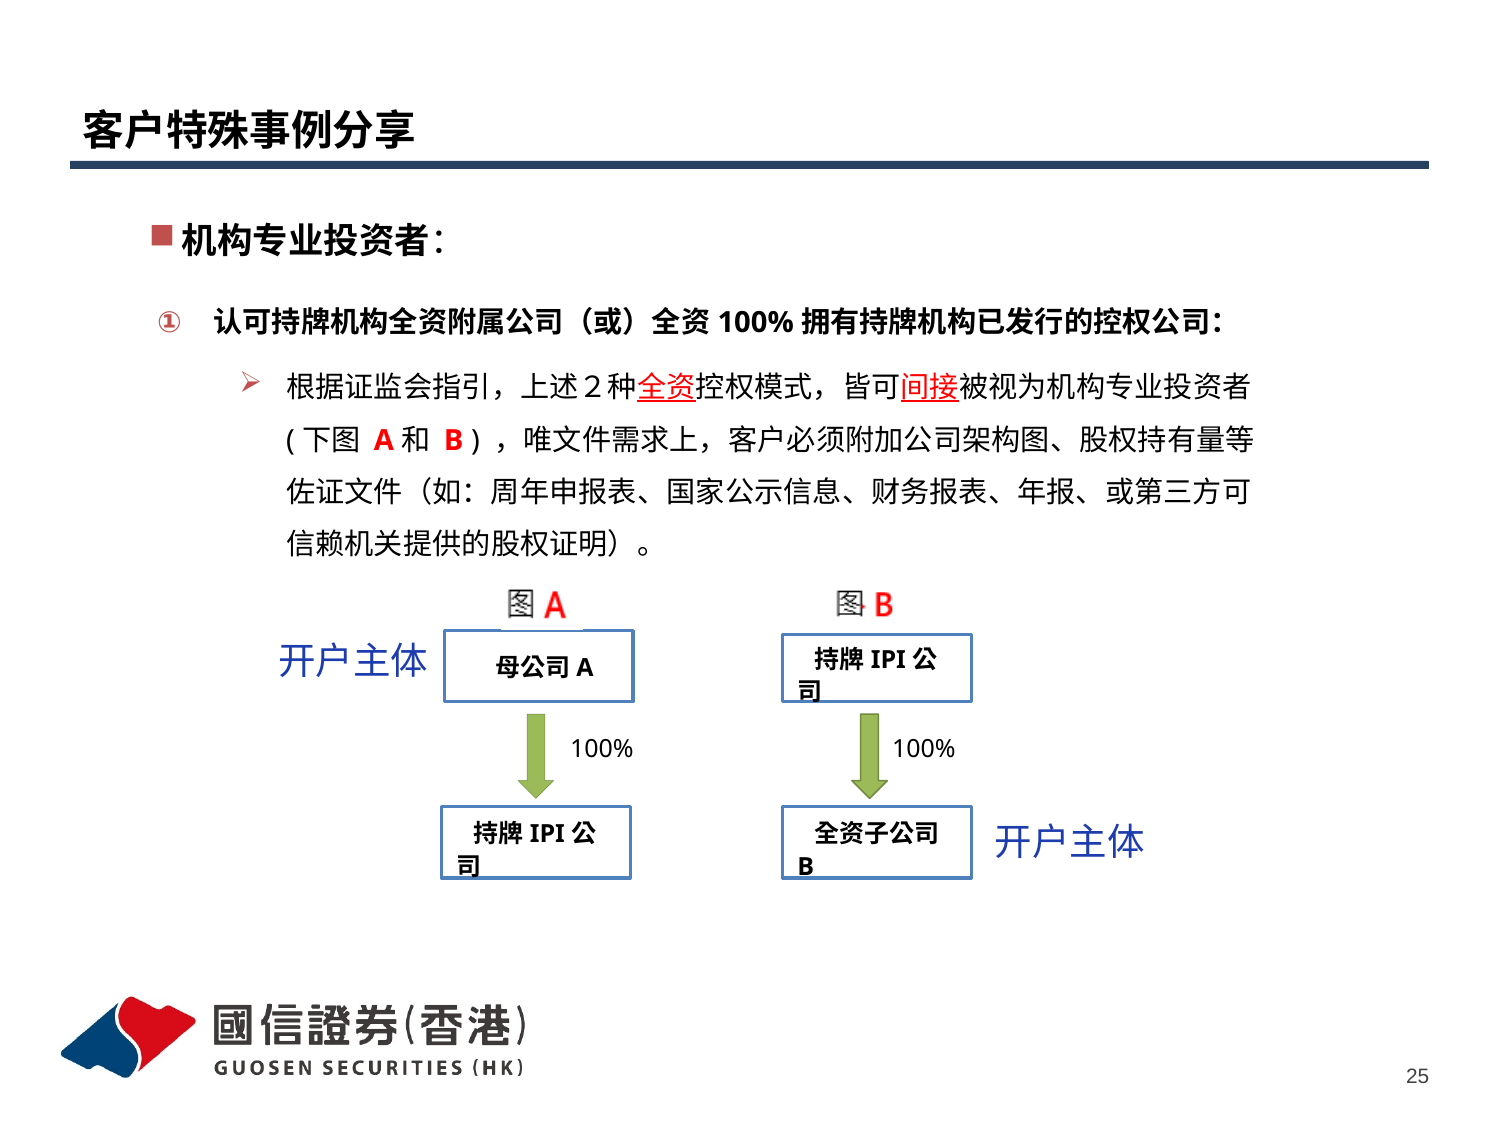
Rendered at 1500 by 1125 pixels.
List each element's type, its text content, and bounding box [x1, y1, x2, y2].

text_box 母公司A [442, 628, 635, 704]
text_box 开户主体 [263, 629, 444, 690]
picture [53, 985, 538, 1096]
text_box [516, 711, 556, 801]
text_box [849, 711, 890, 801]
text_box 持牌IPI公司 [439, 805, 632, 880]
text_box 持牌IPI公司 [780, 633, 974, 704]
text_box 100% [555, 725, 660, 771]
picture [828, 579, 906, 630]
text_box 100% [877, 725, 984, 771]
text_box 全资子公司B [780, 805, 973, 880]
picture [501, 580, 583, 630]
title 客户特殊事例分享 [71, 44, 1429, 161]
list 机构专业投资者： 认可持牌机构全资附属公司（或）全资100%拥有持牌机构已发行的控权公司： 根据证监会指引，上述２种全资控权模式，皆可间接被视为机构专业投资者 (下图 A和 B ) ，唯文件需求上，客户必须附加公司架构图、股权持有量等佐证文件（如：周年申报表、国家公示信息、财务报表、年报、或第三方可信赖机关提供的股权证明）。 [135, 190, 1294, 971]
text_box 开户主体 [979, 810, 1160, 870]
